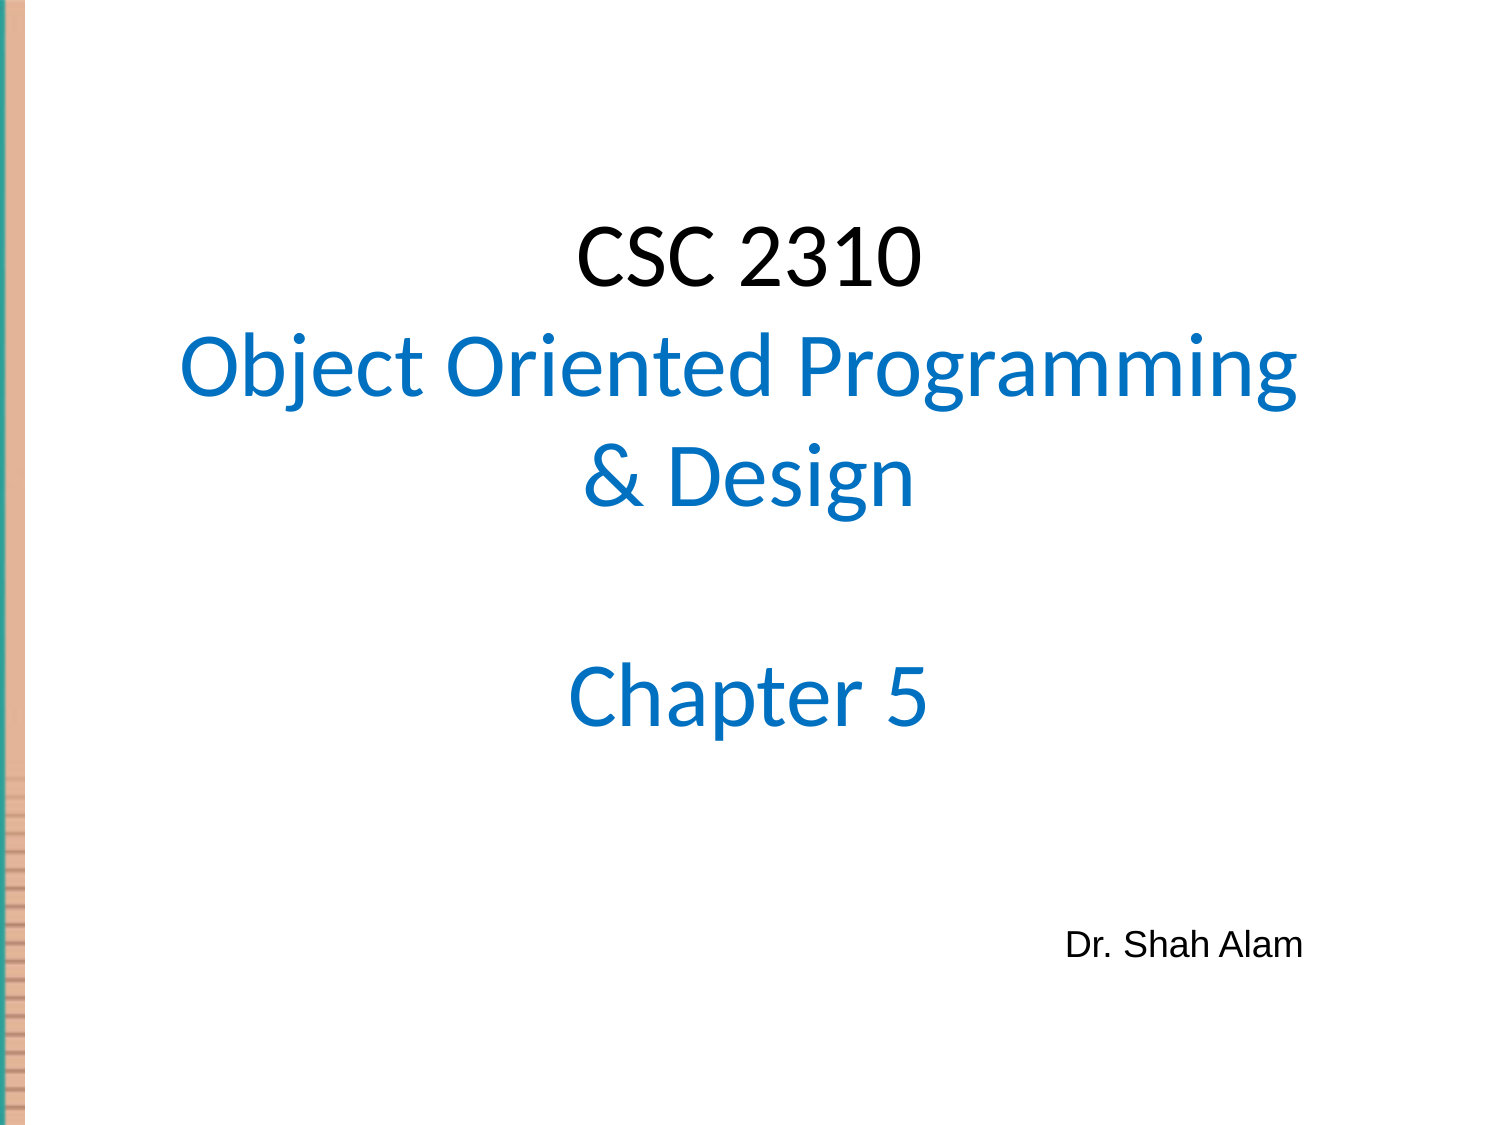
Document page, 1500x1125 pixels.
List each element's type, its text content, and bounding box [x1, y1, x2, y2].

title CSC 2310 Object Oriented Programming & Design Chapter 5 [112, 349, 1388, 591]
picture [0, 0, 25, 1125]
text_box Dr. Shah Alam [1049, 912, 1338, 973]
